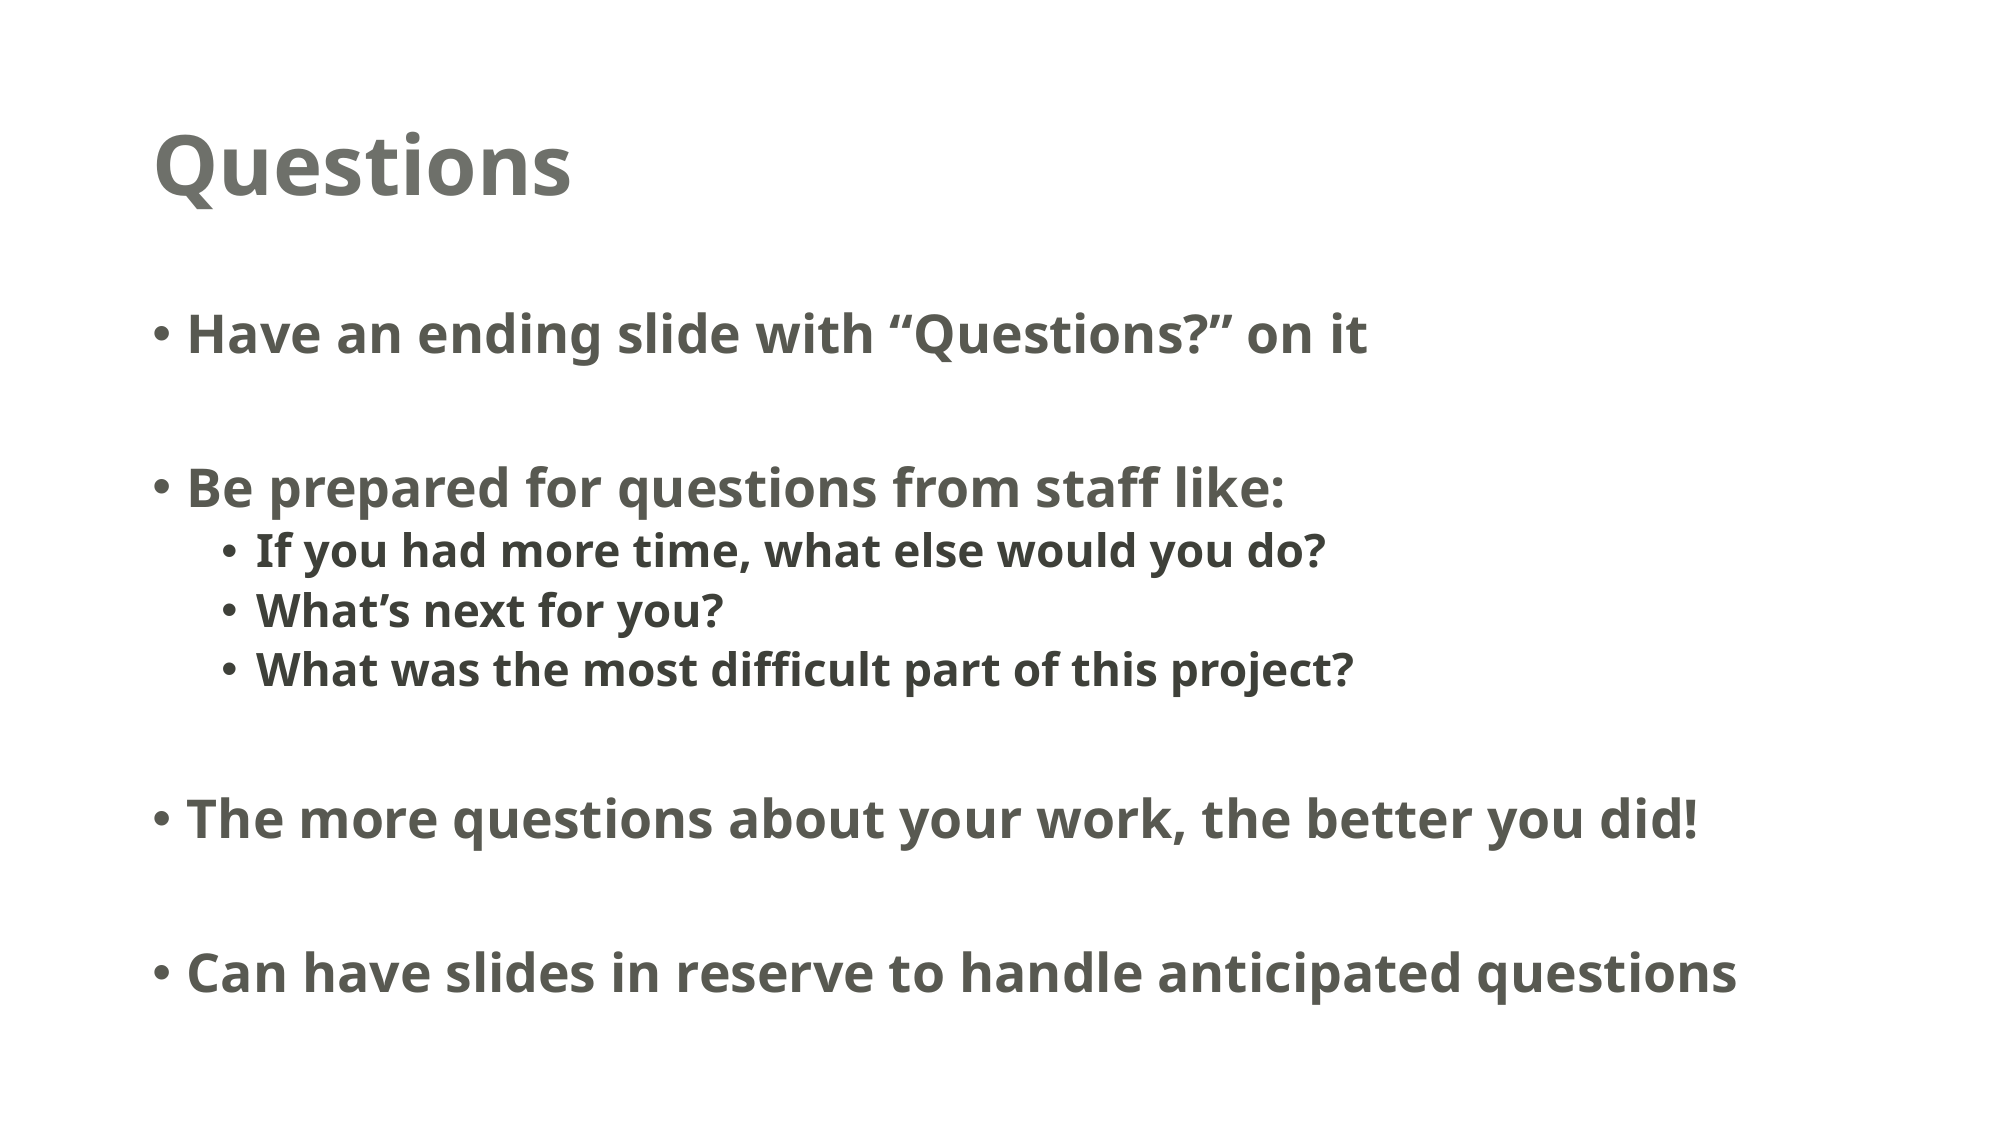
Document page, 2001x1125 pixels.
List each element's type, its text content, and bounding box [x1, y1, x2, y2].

list Have an ending slide with “Questions?” on it Be prepared for questions from staff like: If you had more time, what else would you do? What’s next for you? What was the most difficult part of this project? The more questions about your work, the better you did! Can have slides in reserve to handle anticipated questions [137, 299, 1863, 1014]
title Questions [137, 59, 1863, 278]
